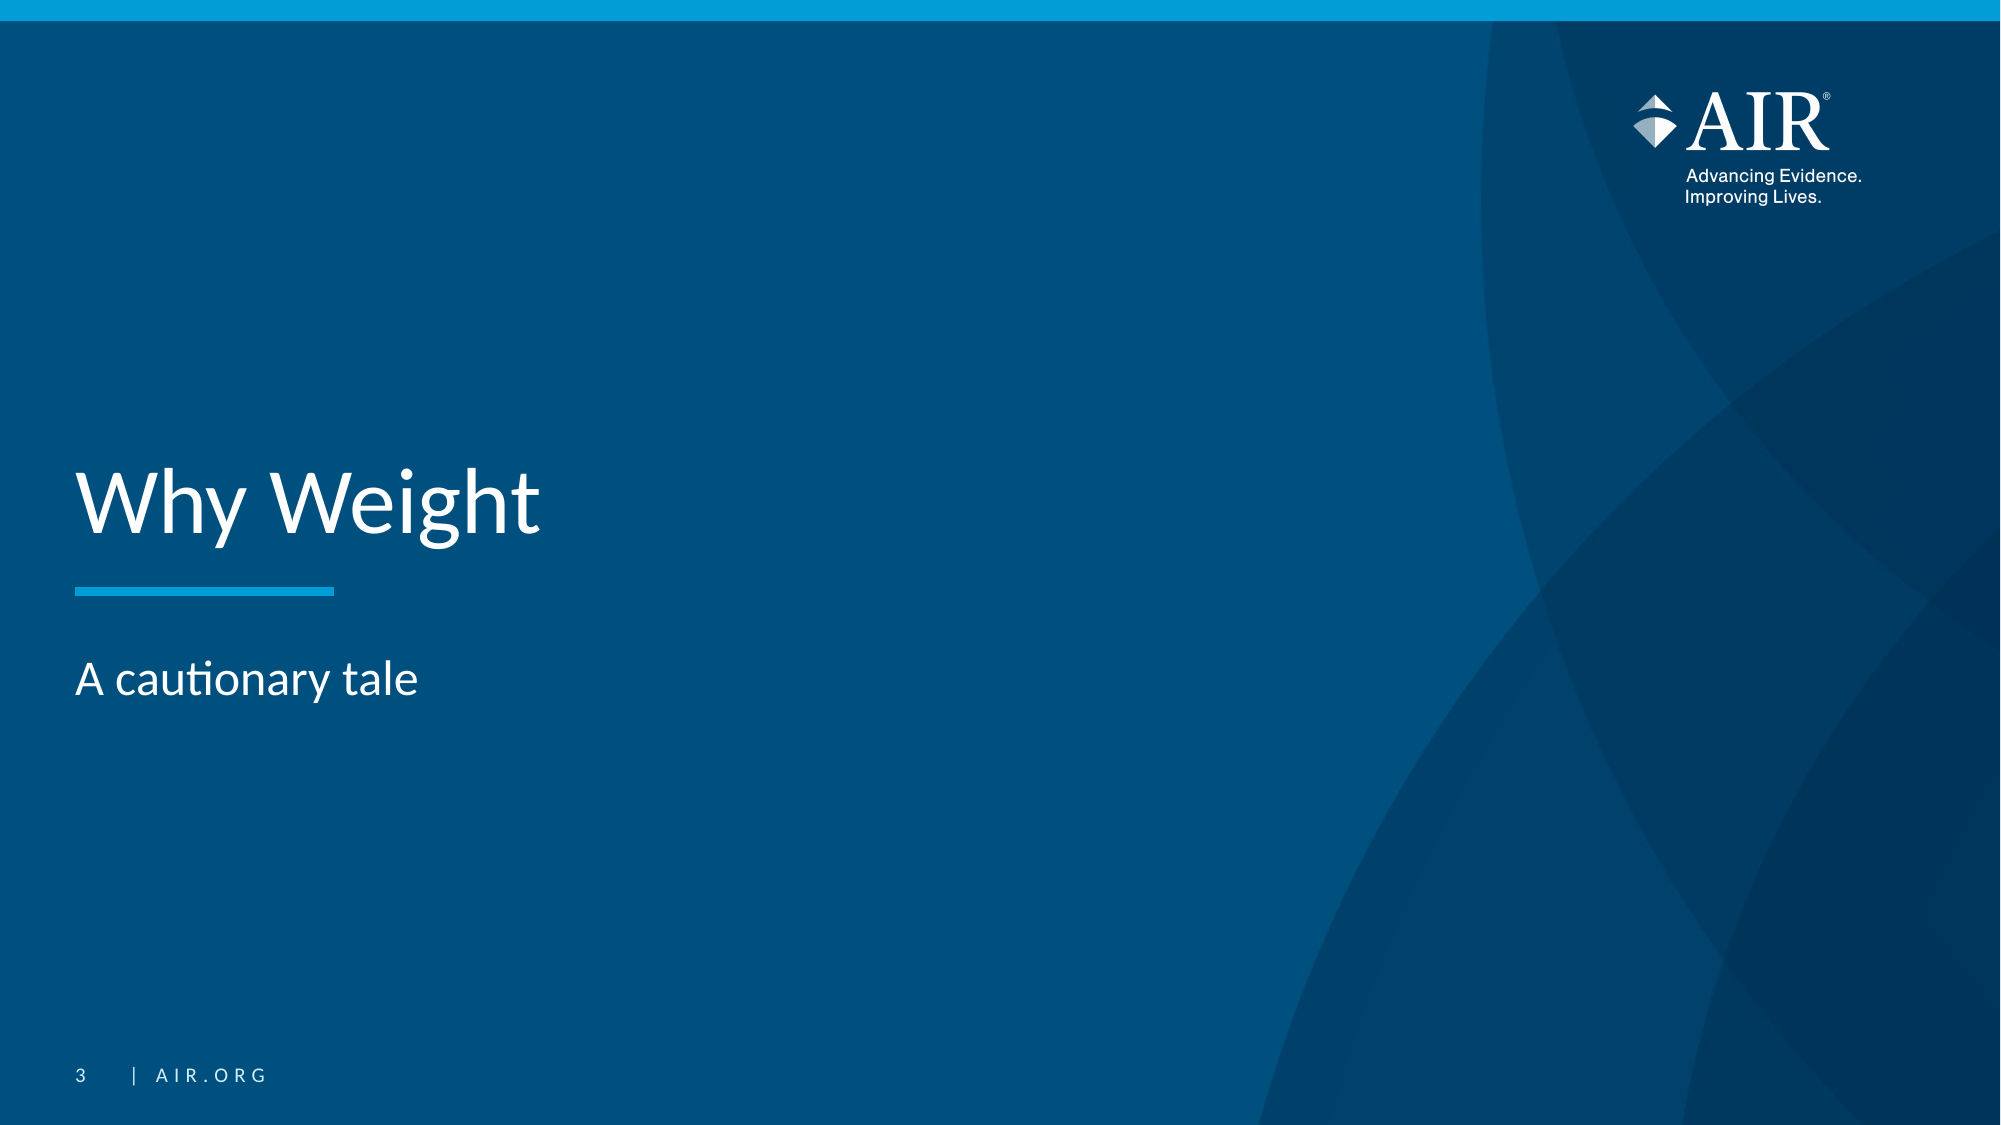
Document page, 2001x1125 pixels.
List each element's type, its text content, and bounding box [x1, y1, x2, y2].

subtitle A cautionary tale [75, 630, 1800, 902]
title Why Weight [75, 207, 1800, 554]
picture [0, 22, 2001, 1125]
slide_number 3 [75, 1043, 525, 1104]
